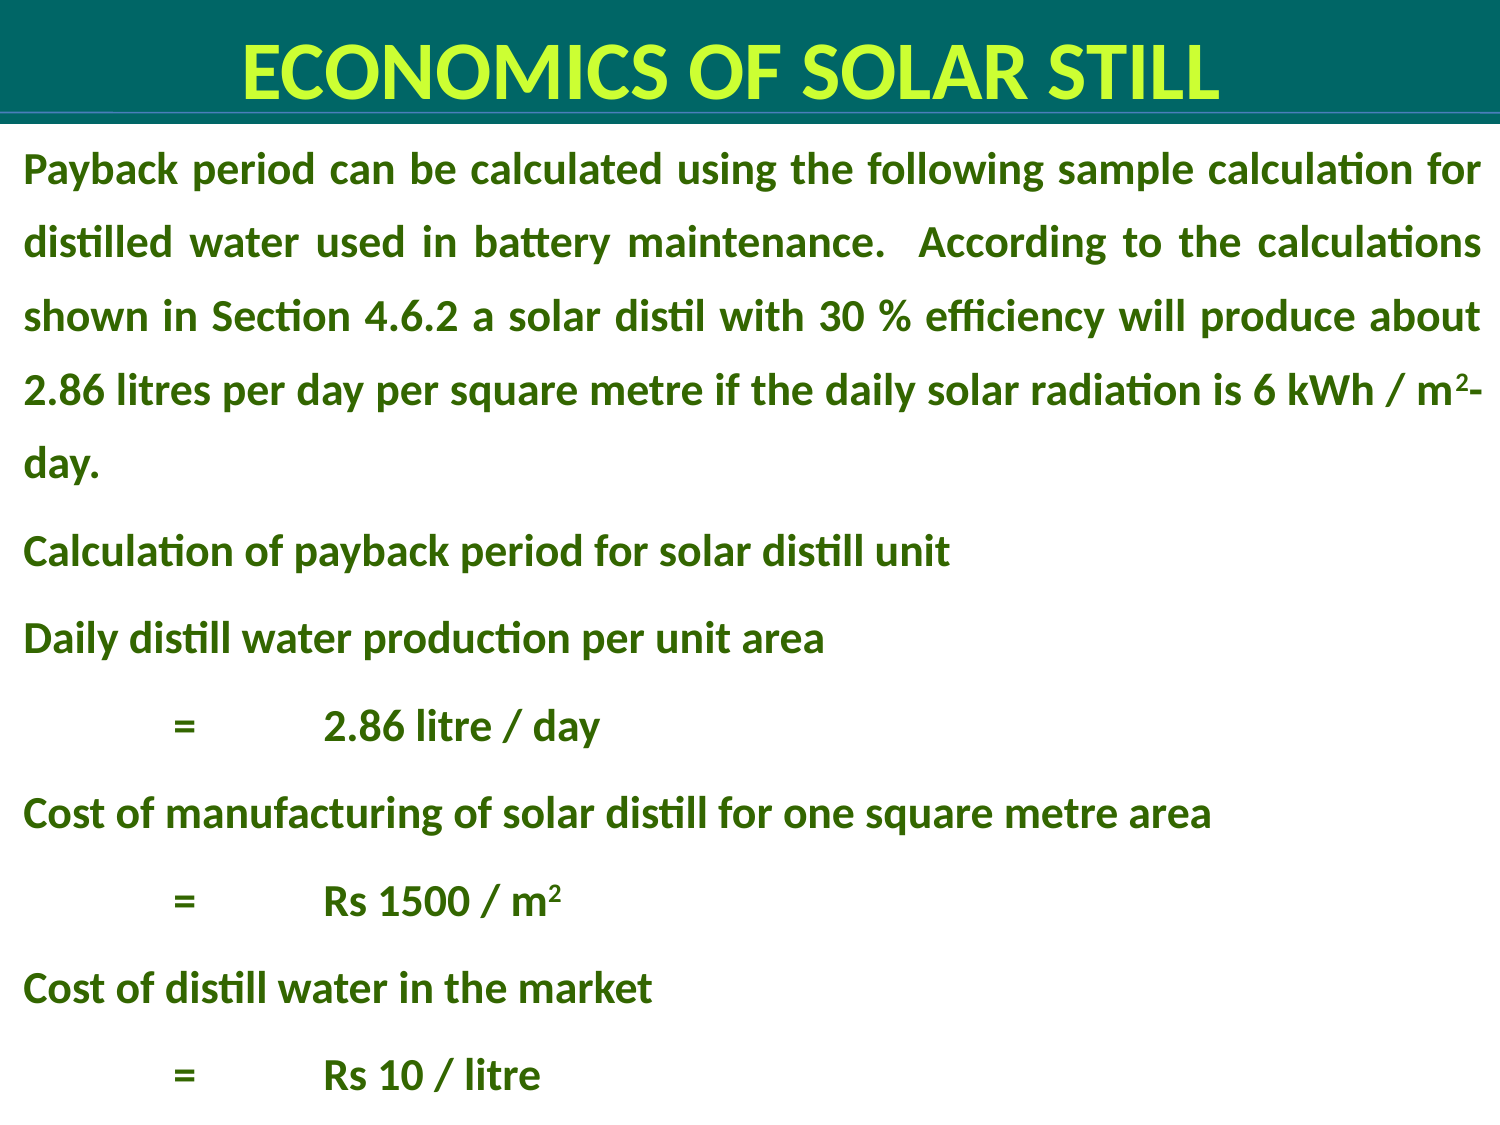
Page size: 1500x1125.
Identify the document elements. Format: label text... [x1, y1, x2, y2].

text_box ECONOMICS OF SOLAR STILL [0, 0, 1500, 111]
text_box Payback period can be calculated using the following sample calculation for distilled water used in battery maintenance. According to the calculations shown in Section 4.6.2 a solar distil with 30 % efficiency will produce about 2.86 litres per day per square metre if the daily solar radiation is 6 kWh / m2- day. Calculation of payback period for solar distill unit Daily distill water production per unit area = 2.86 litre / day Cost of manufacturing of solar distill for one square metre area = Rs 1500 / m2 Cost of distill water in the market = Rs 10 / litre [8, 120, 1498, 1108]
